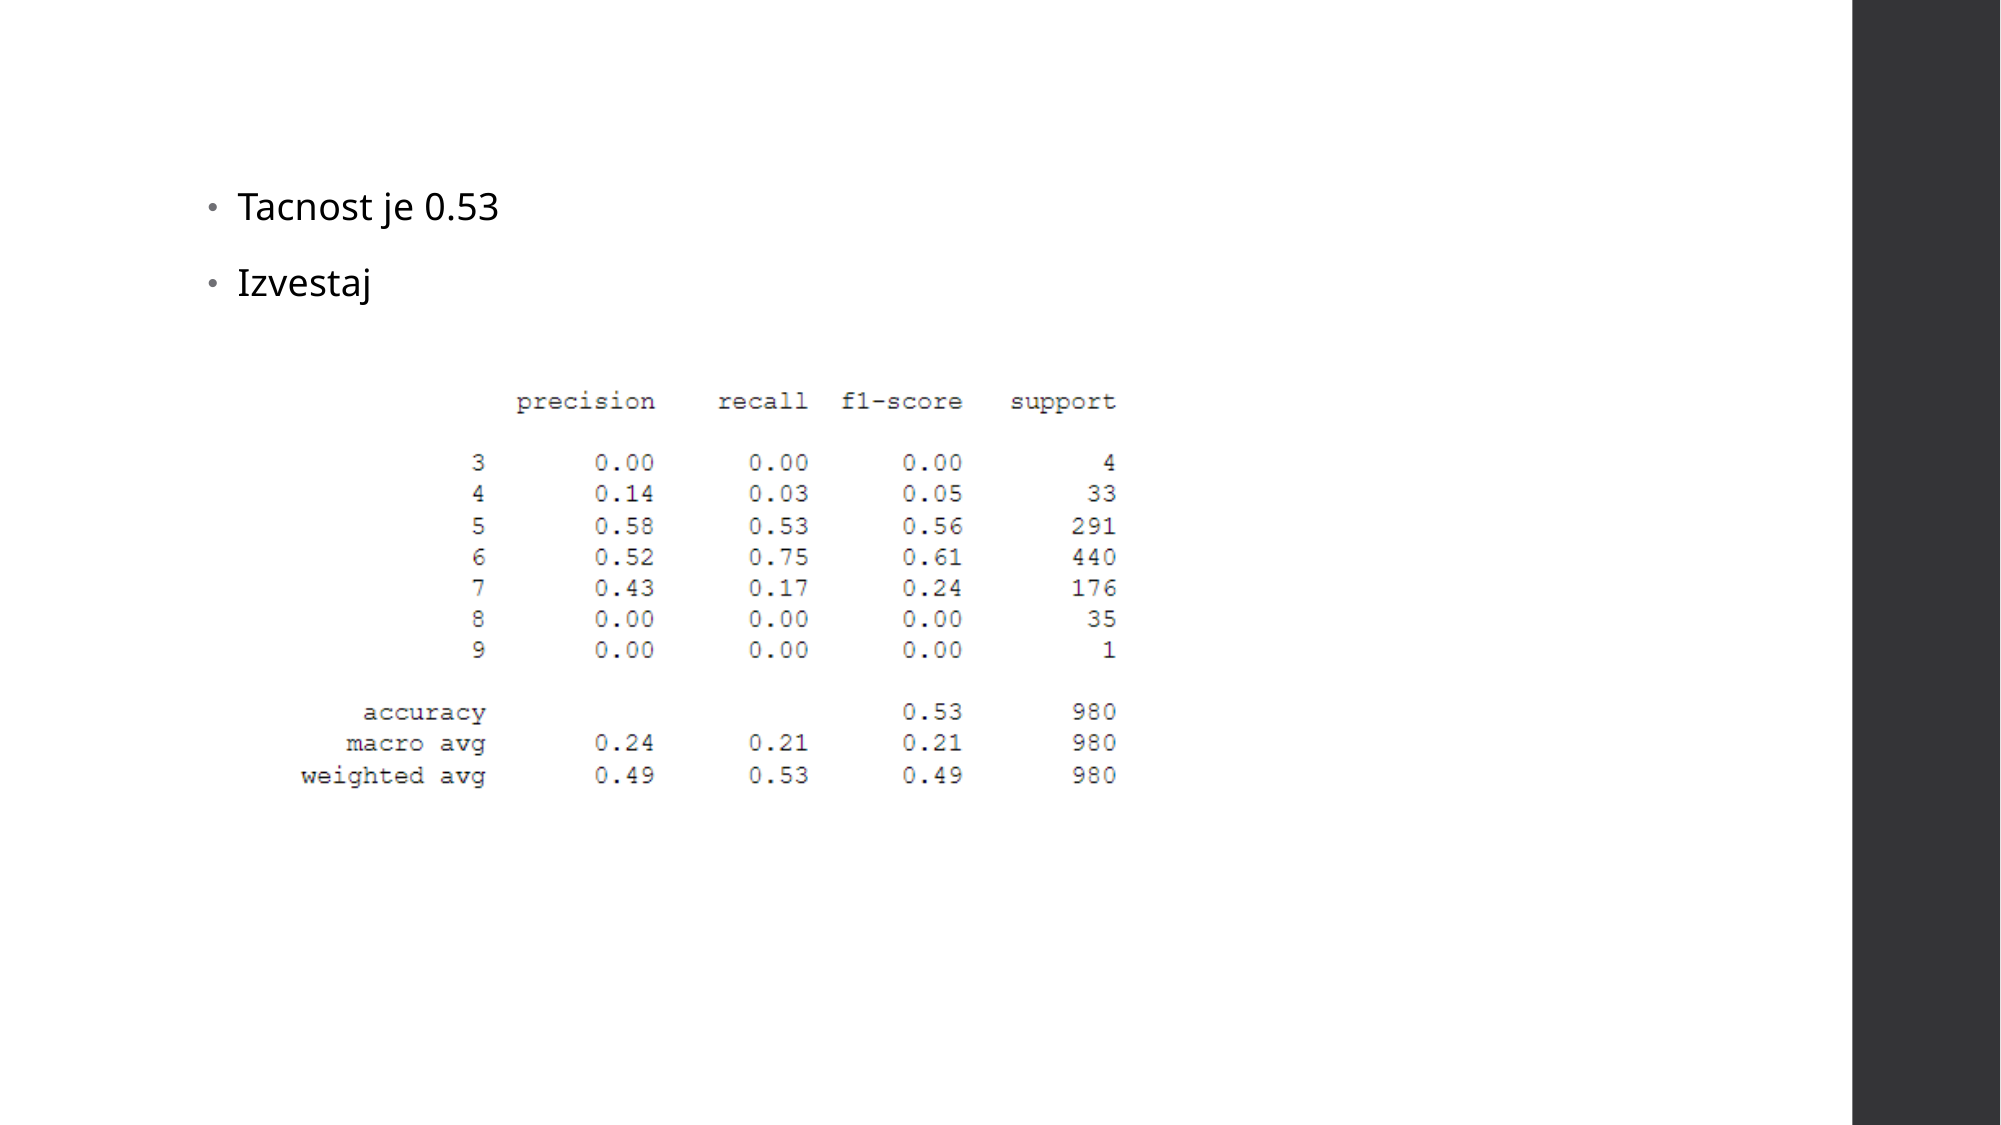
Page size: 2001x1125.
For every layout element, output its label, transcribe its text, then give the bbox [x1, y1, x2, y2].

list Tacnost je 0.53 Izvestaj [192, 179, 1603, 893]
picture [296, 381, 1152, 799]
